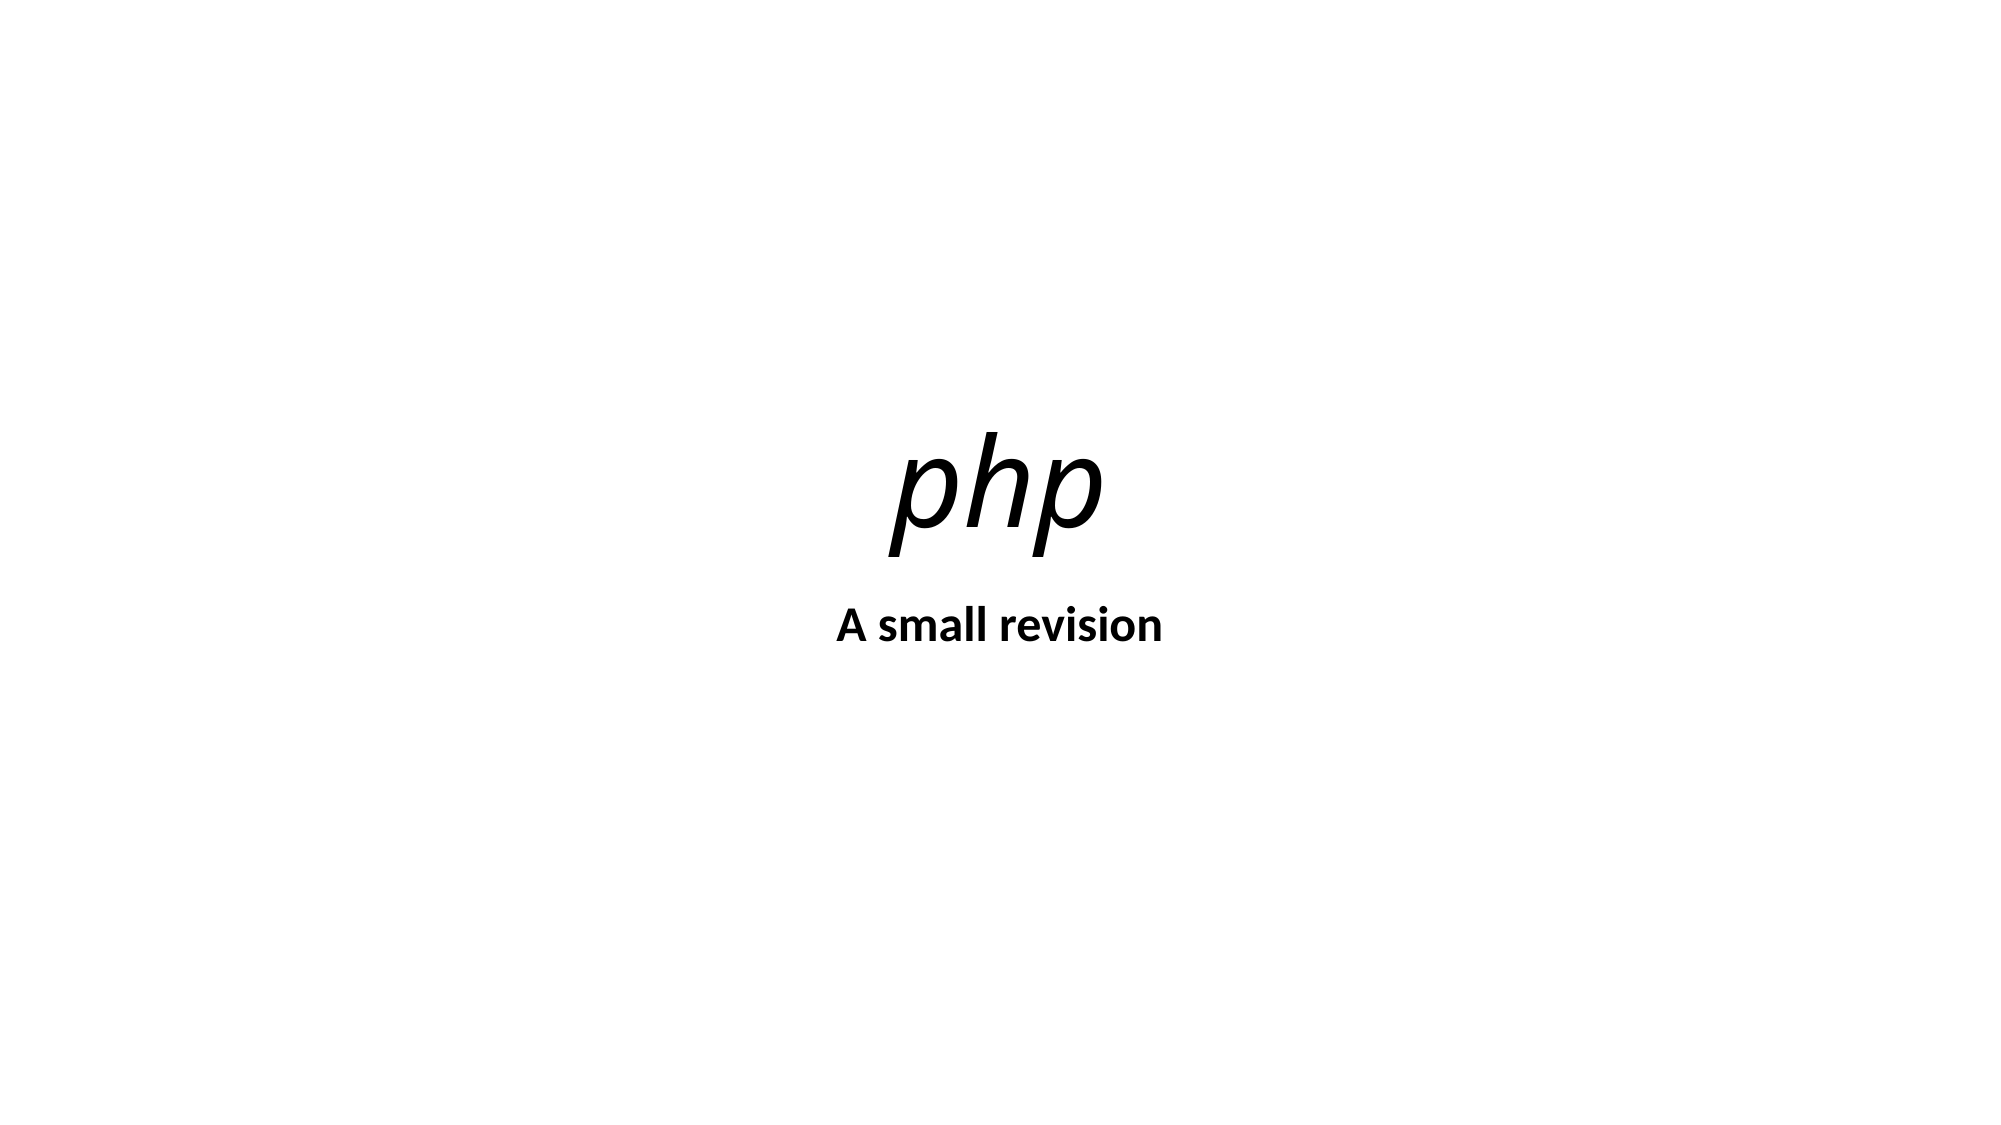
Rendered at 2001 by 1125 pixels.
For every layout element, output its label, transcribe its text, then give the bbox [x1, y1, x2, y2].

title php [249, 170, 1750, 563]
subtitle A small revision [249, 590, 1750, 863]
